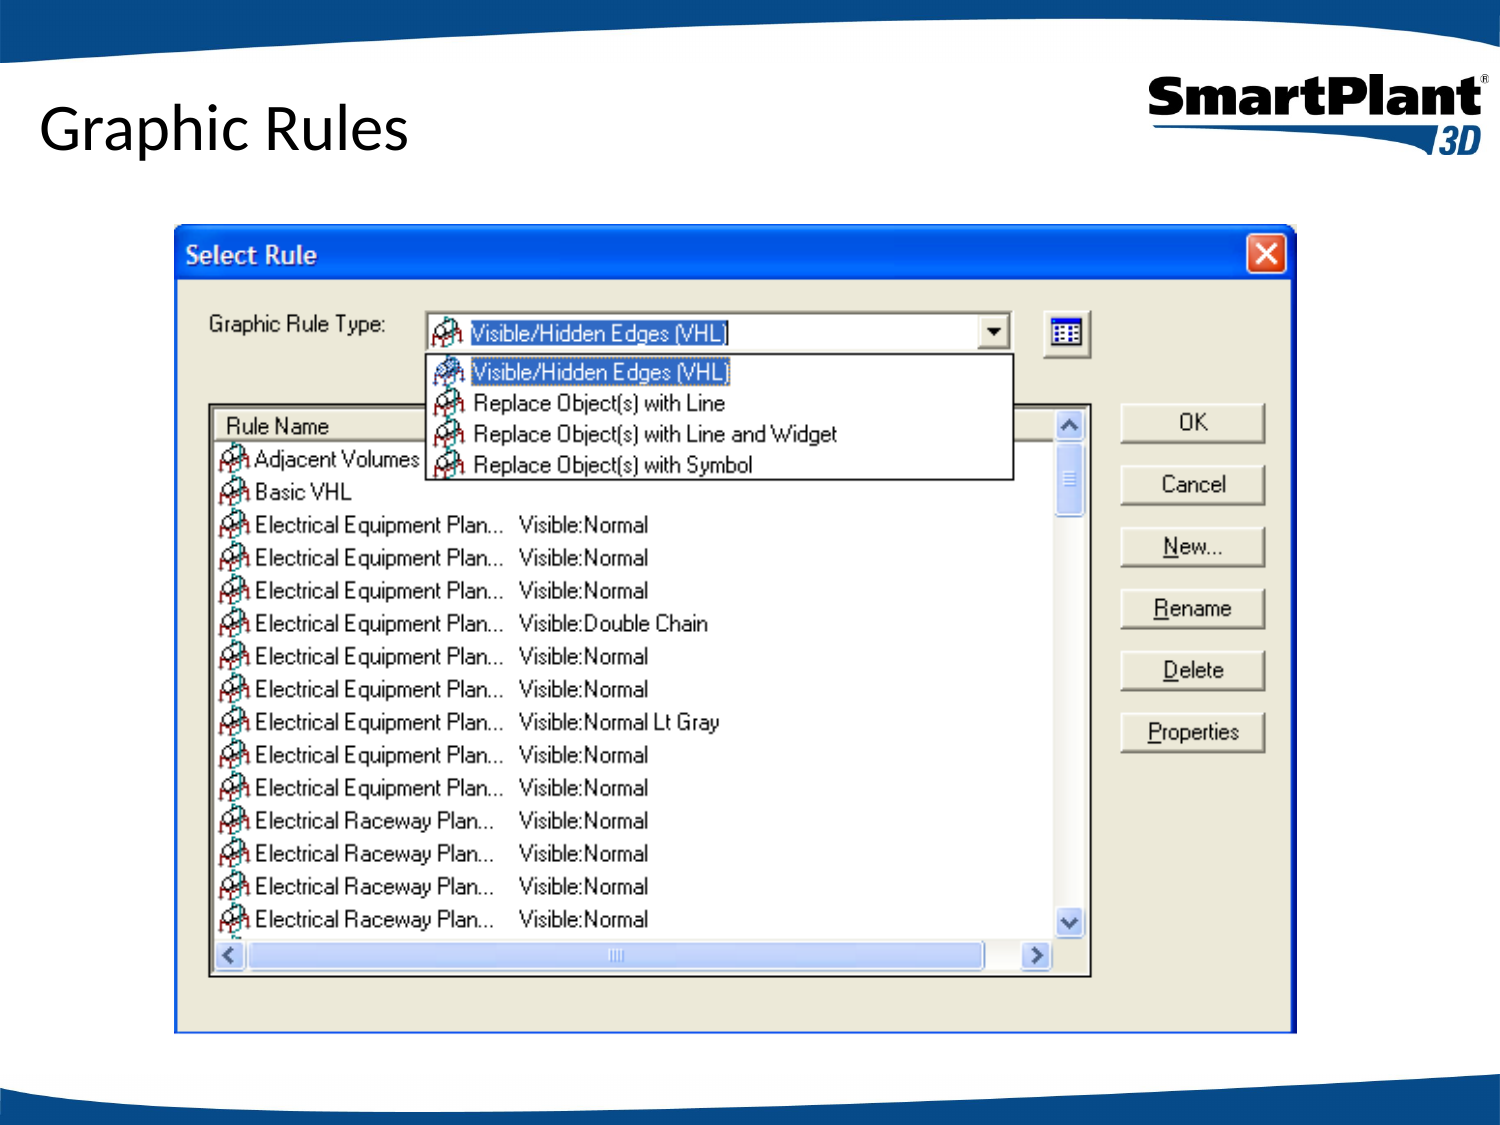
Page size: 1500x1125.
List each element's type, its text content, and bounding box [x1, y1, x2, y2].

picture [0, 1074, 1500, 1125]
title Graphic Rules [24, 29, 1138, 218]
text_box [174, 224, 1297, 1036]
picture [0, 0, 1500, 63]
picture [1149, 74, 1489, 155]
